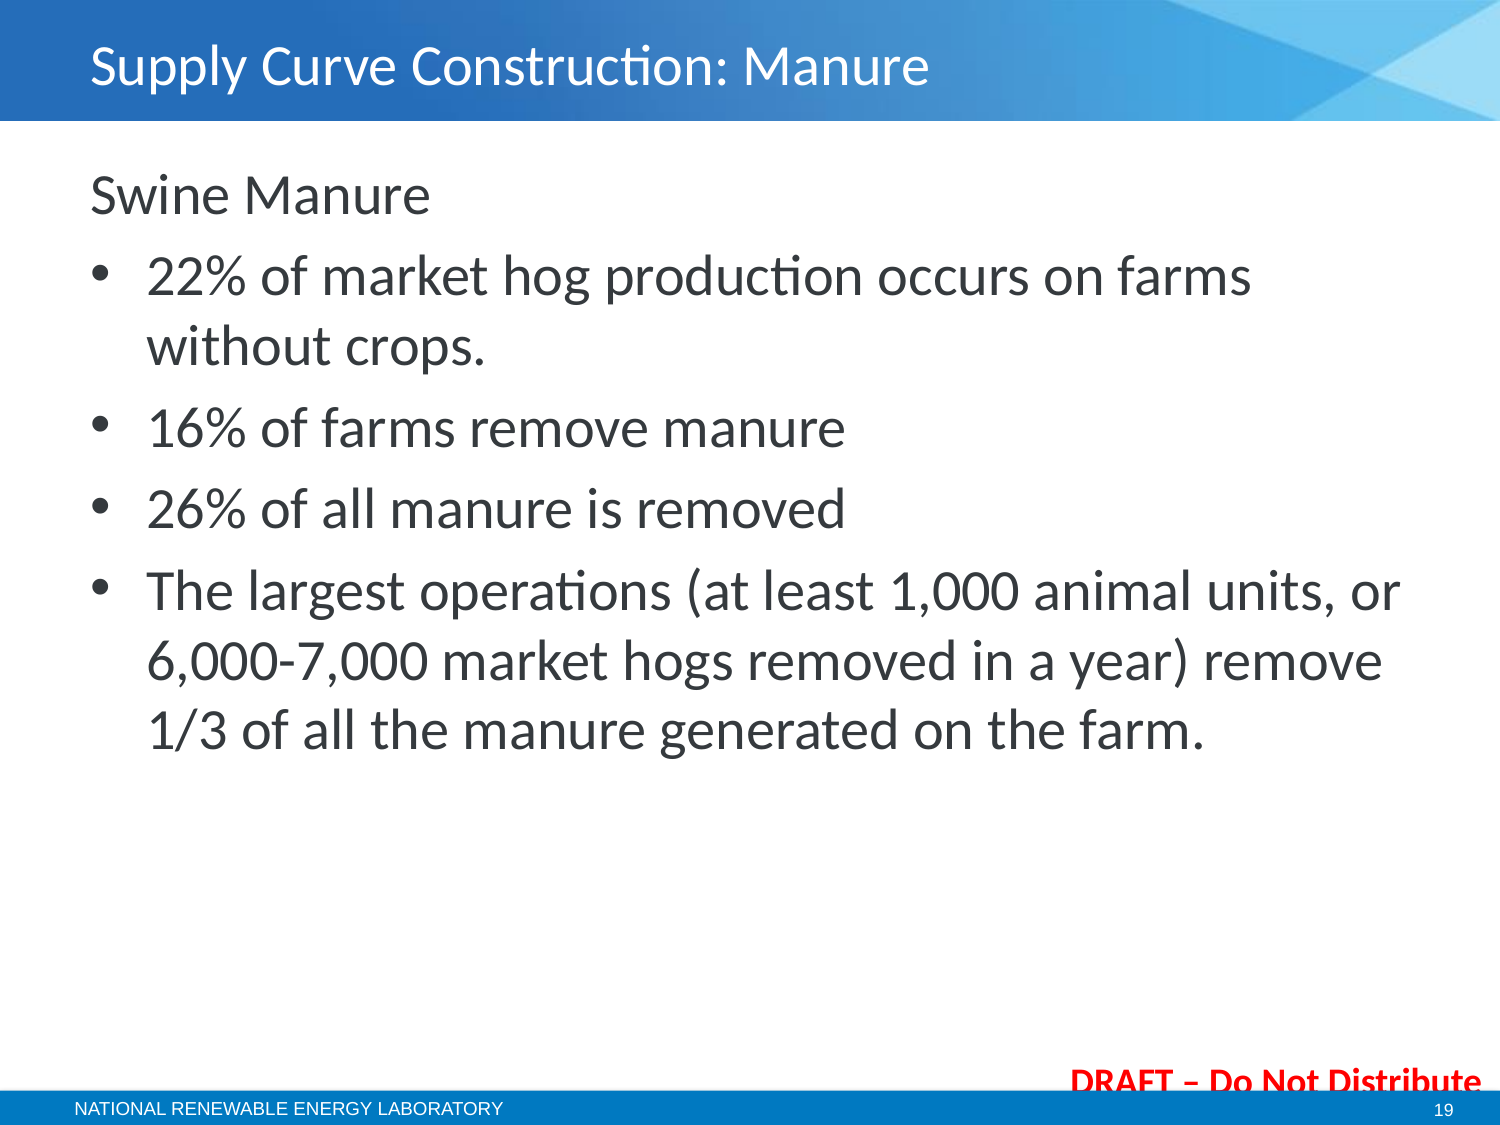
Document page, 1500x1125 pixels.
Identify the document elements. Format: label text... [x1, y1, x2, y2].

picture [0, 0, 1500, 121]
list Swine Manure 22% of market hog production occurs on farms without crops. 16% of farms remove manure 26% of all manure is removed The largest operations (at least 1,000 animal units, or 6,000-7,000 market hogs removed in a year) remove 1/3 of all the manure generated on the farm. [75, 148, 1425, 1034]
title Supply Curve Construction: Manure [75, 15, 1425, 109]
